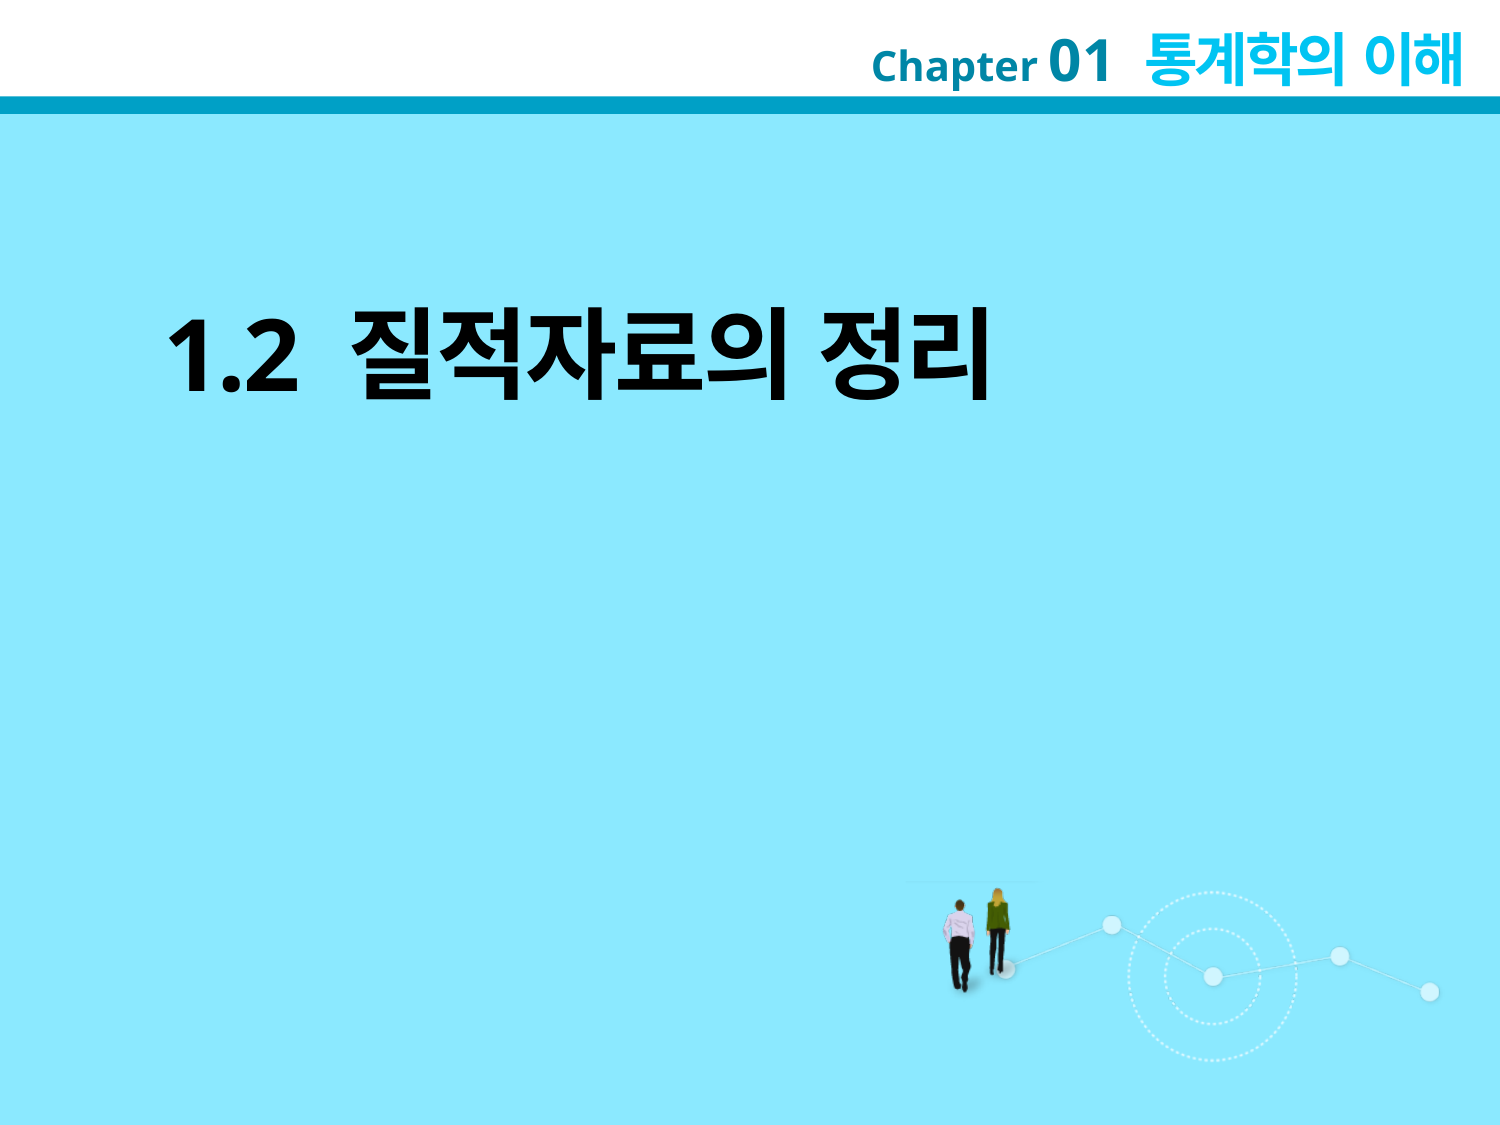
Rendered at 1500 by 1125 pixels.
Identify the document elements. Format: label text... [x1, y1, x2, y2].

picture [905, 881, 1449, 1104]
text_box 1.2 질적자료의 정리 [149, 272, 1013, 419]
